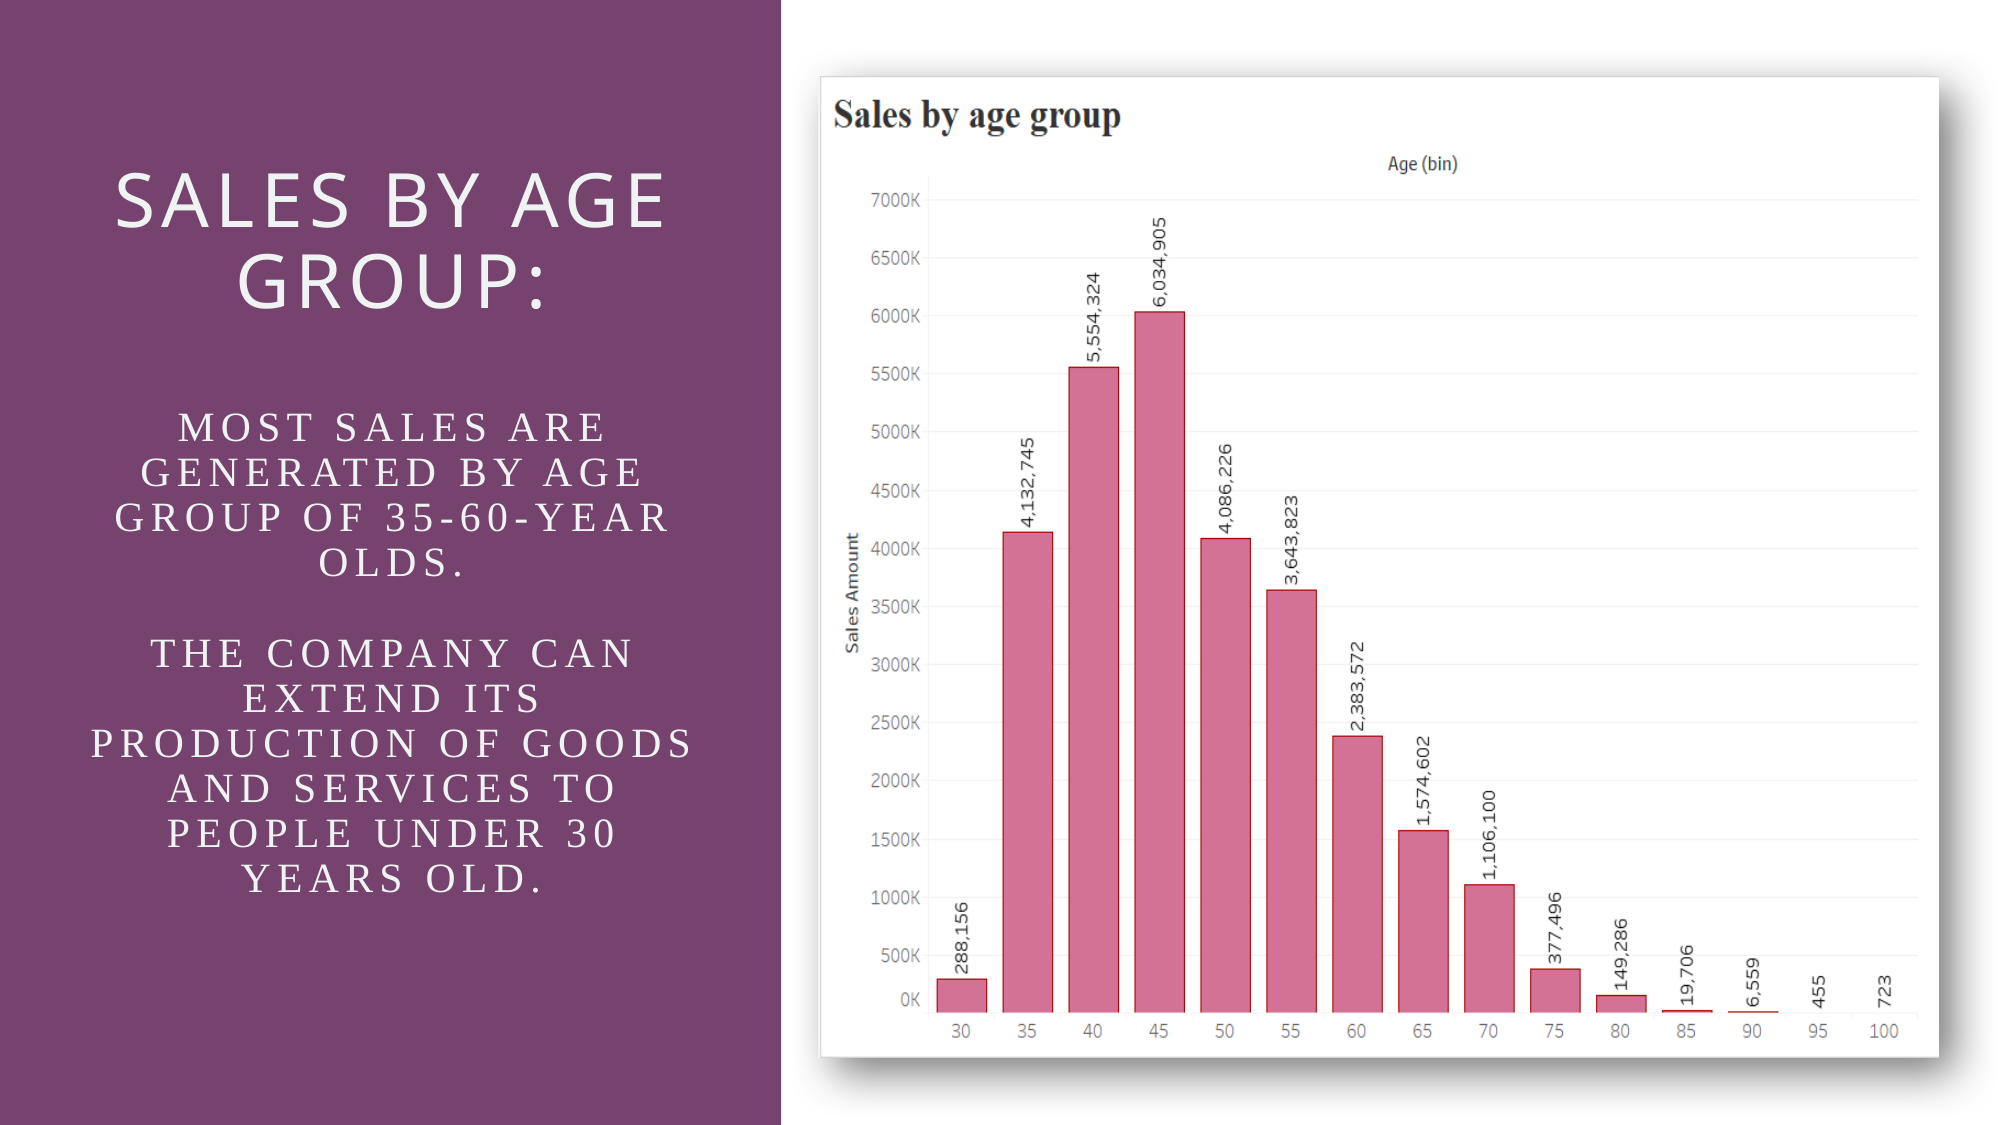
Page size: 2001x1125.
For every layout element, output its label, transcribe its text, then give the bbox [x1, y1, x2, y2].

title Sales by age group: most sales are generated by age group of 35-60-year OLDS. THE COMPANY CAN EXTEND ITS PRODUCTION OF GOODS AND SERVICES TO PEOPLE UNDER 30 years old. [61, 112, 727, 999]
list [818, 76, 1939, 1058]
text_box [782, 0, 2000, 1125]
text_box [0, 0, 782, 1125]
